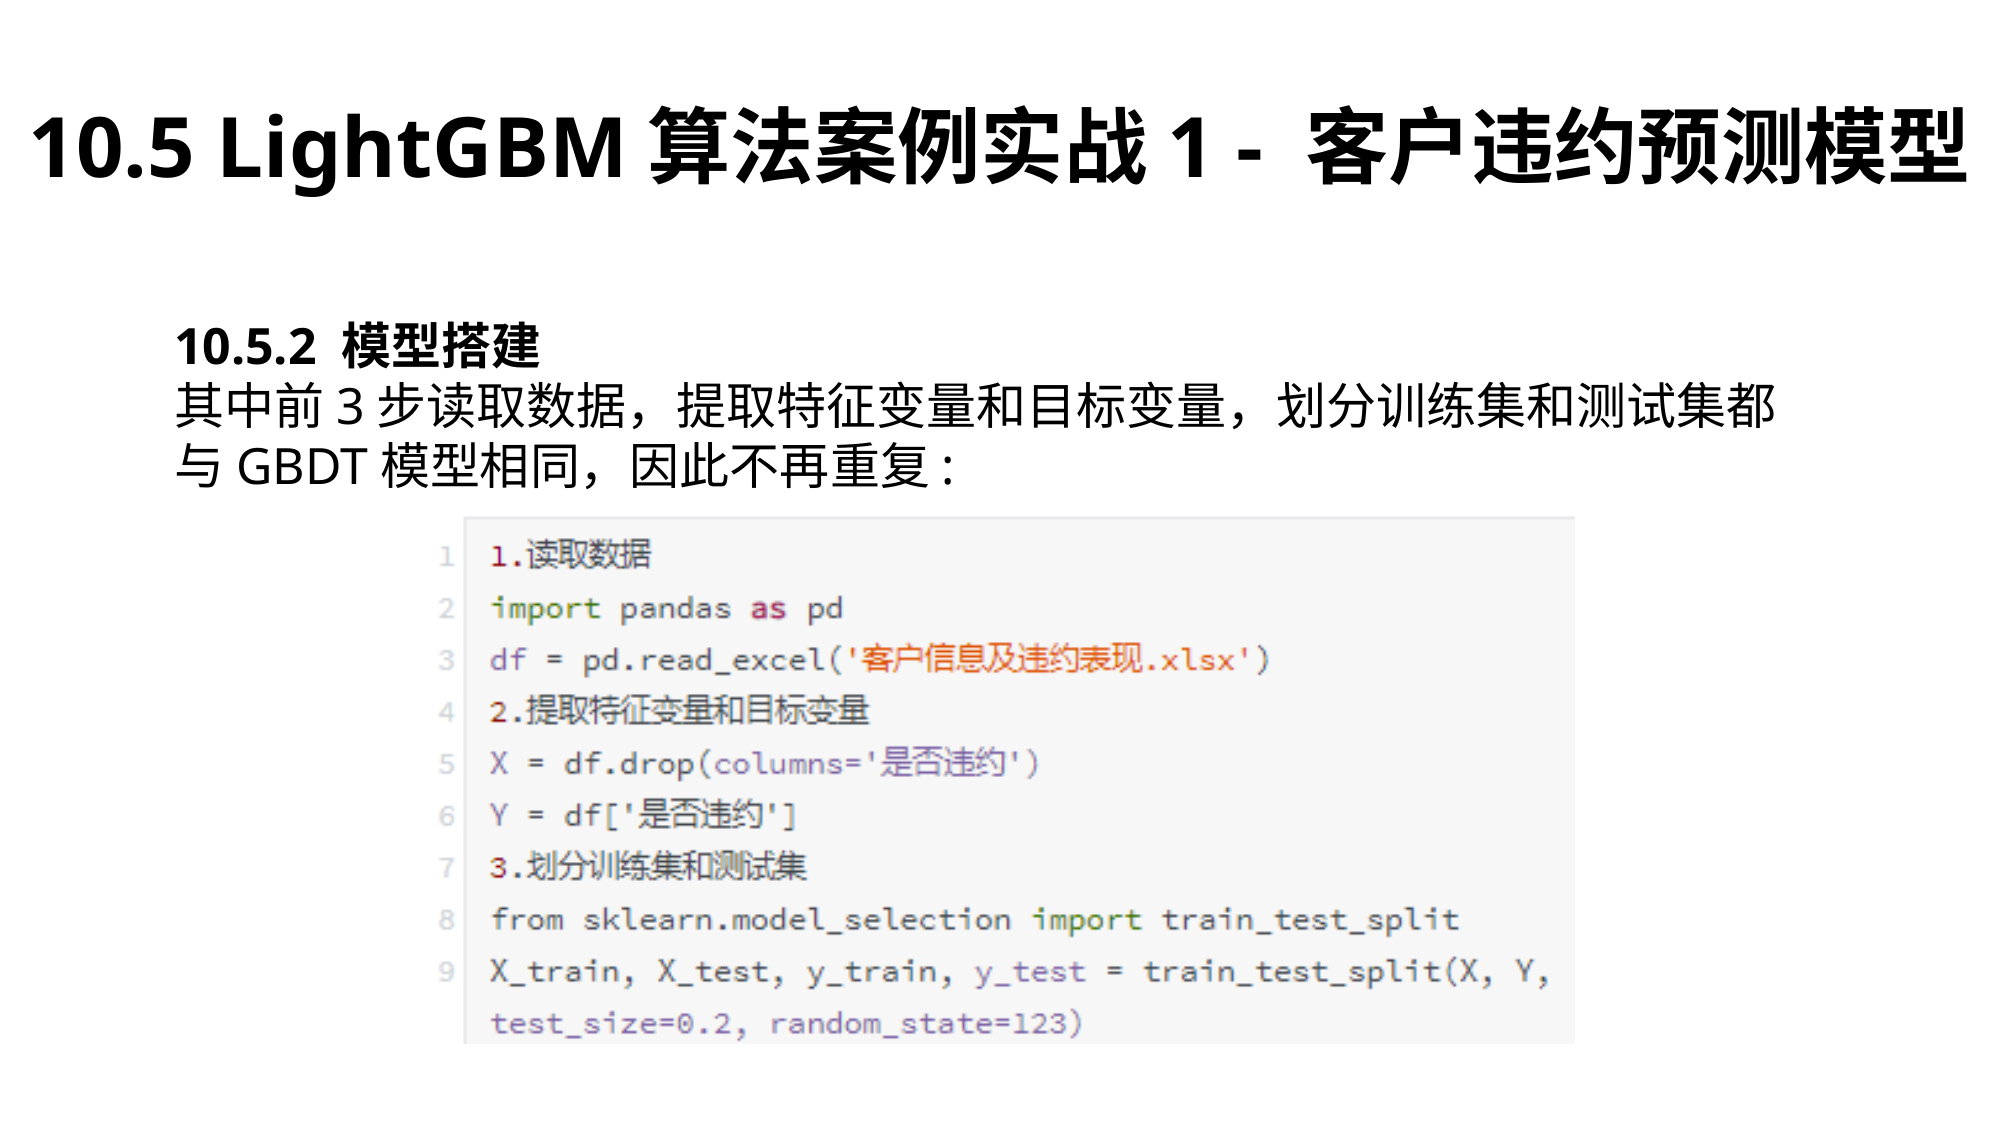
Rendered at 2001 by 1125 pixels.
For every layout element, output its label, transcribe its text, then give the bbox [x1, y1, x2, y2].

text_box 10.5 LightGBM算法案例实战1 - 客户违约预测模型 [14, 86, 1986, 202]
picture [425, 510, 1575, 1044]
text_box 10.5.2 模型搭建 其中前3步读取数据，提取特征变量和目标变量，划分训练集和测试集都与GBDT模型相同，因此不再重复: [159, 307, 1841, 622]
